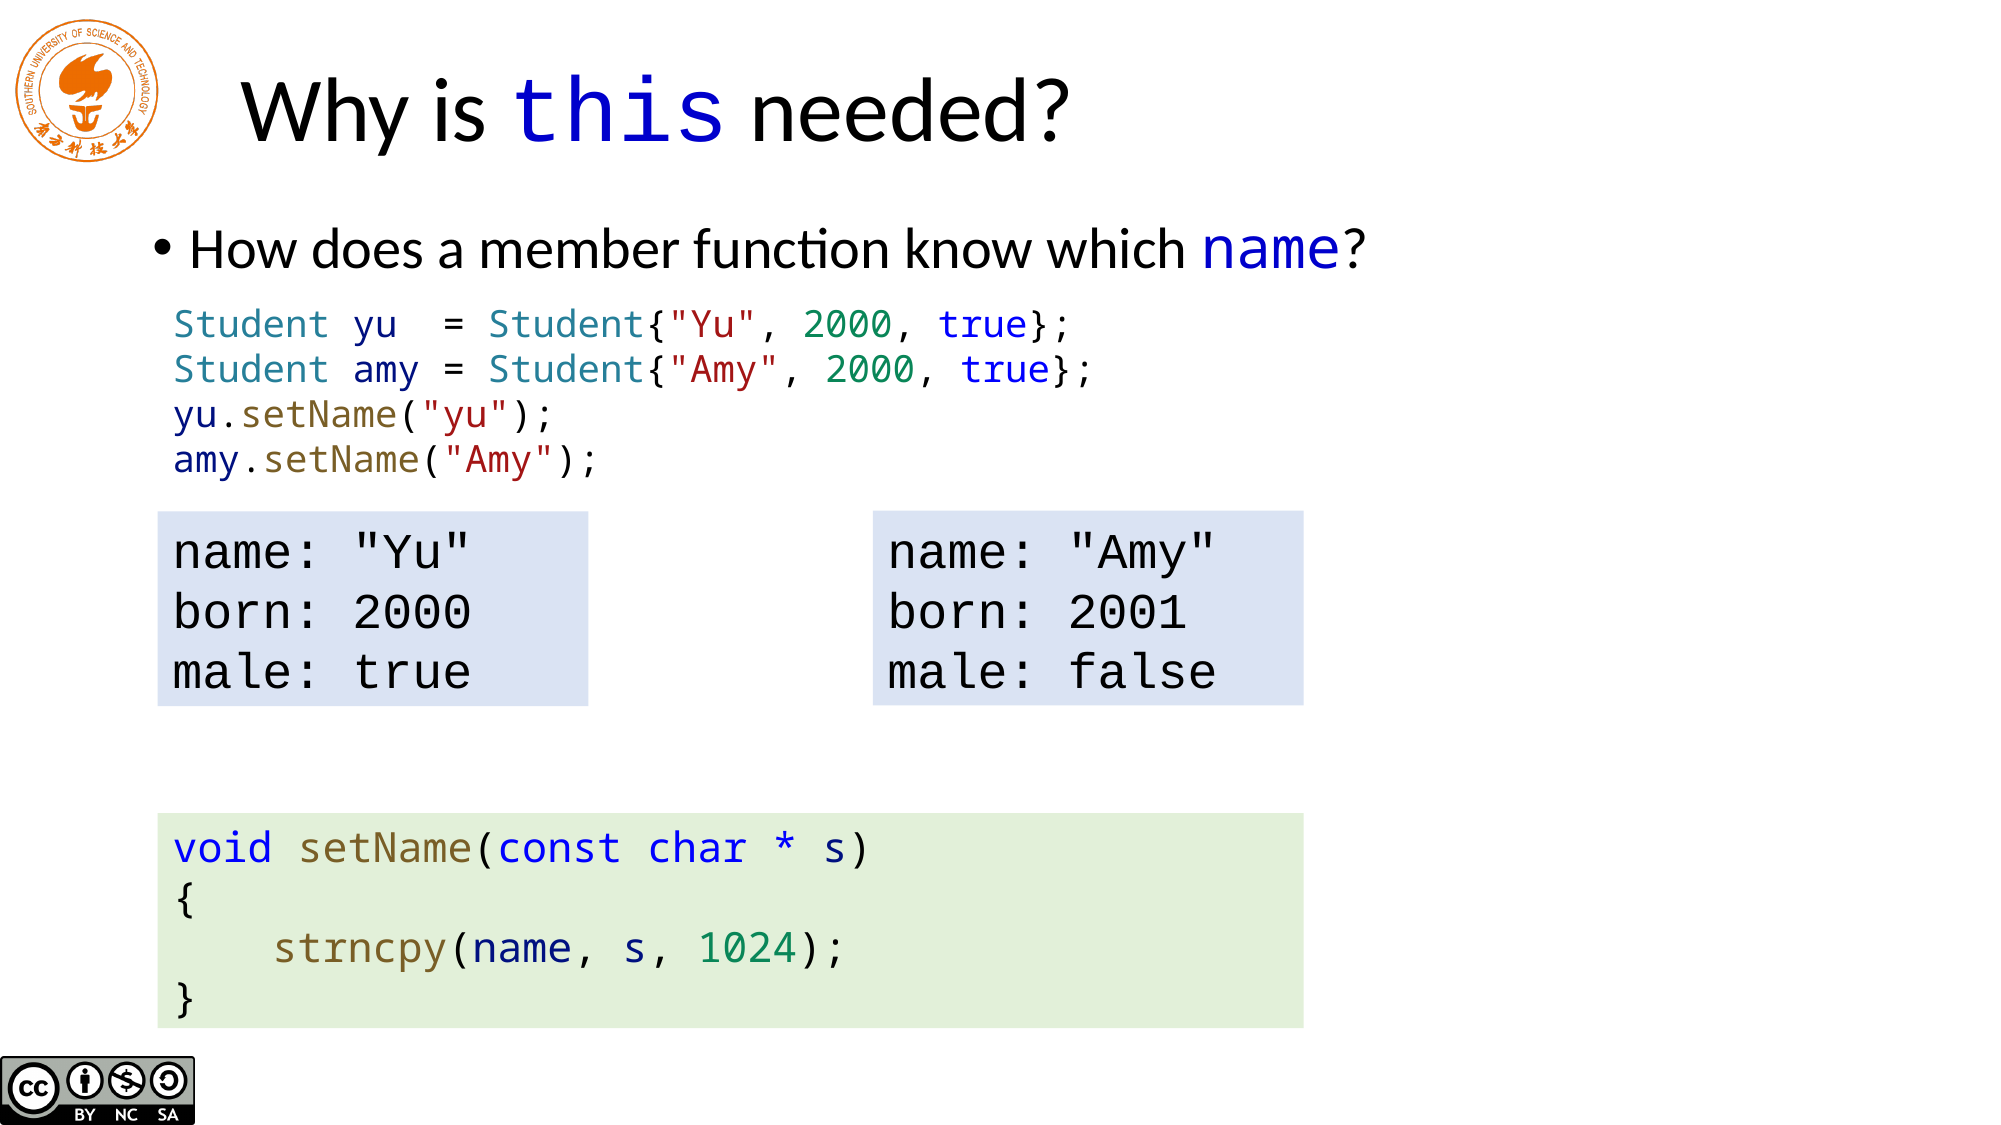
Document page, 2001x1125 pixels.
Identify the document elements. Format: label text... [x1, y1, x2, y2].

picture [10, 0, 170, 166]
text_box name: "Amy" born: 2001 male: false [872, 510, 1304, 706]
picture [0, 1056, 195, 1125]
list How does a member function know which name? [137, 210, 1951, 293]
title Why is this needed? [225, 43, 1951, 181]
text_box void setName(const char * s) { strncpy(name, s, 1024); } [157, 813, 1304, 1029]
text_box name: "Yu" born: 2000 male: true [157, 511, 589, 707]
text_box Student yu = Student{"Yu", 2000, true}; Student amy = Student{"Amy", 2000, true}; yu.setName("yu"); amy.setName("Amy"); [157, 292, 1158, 488]
